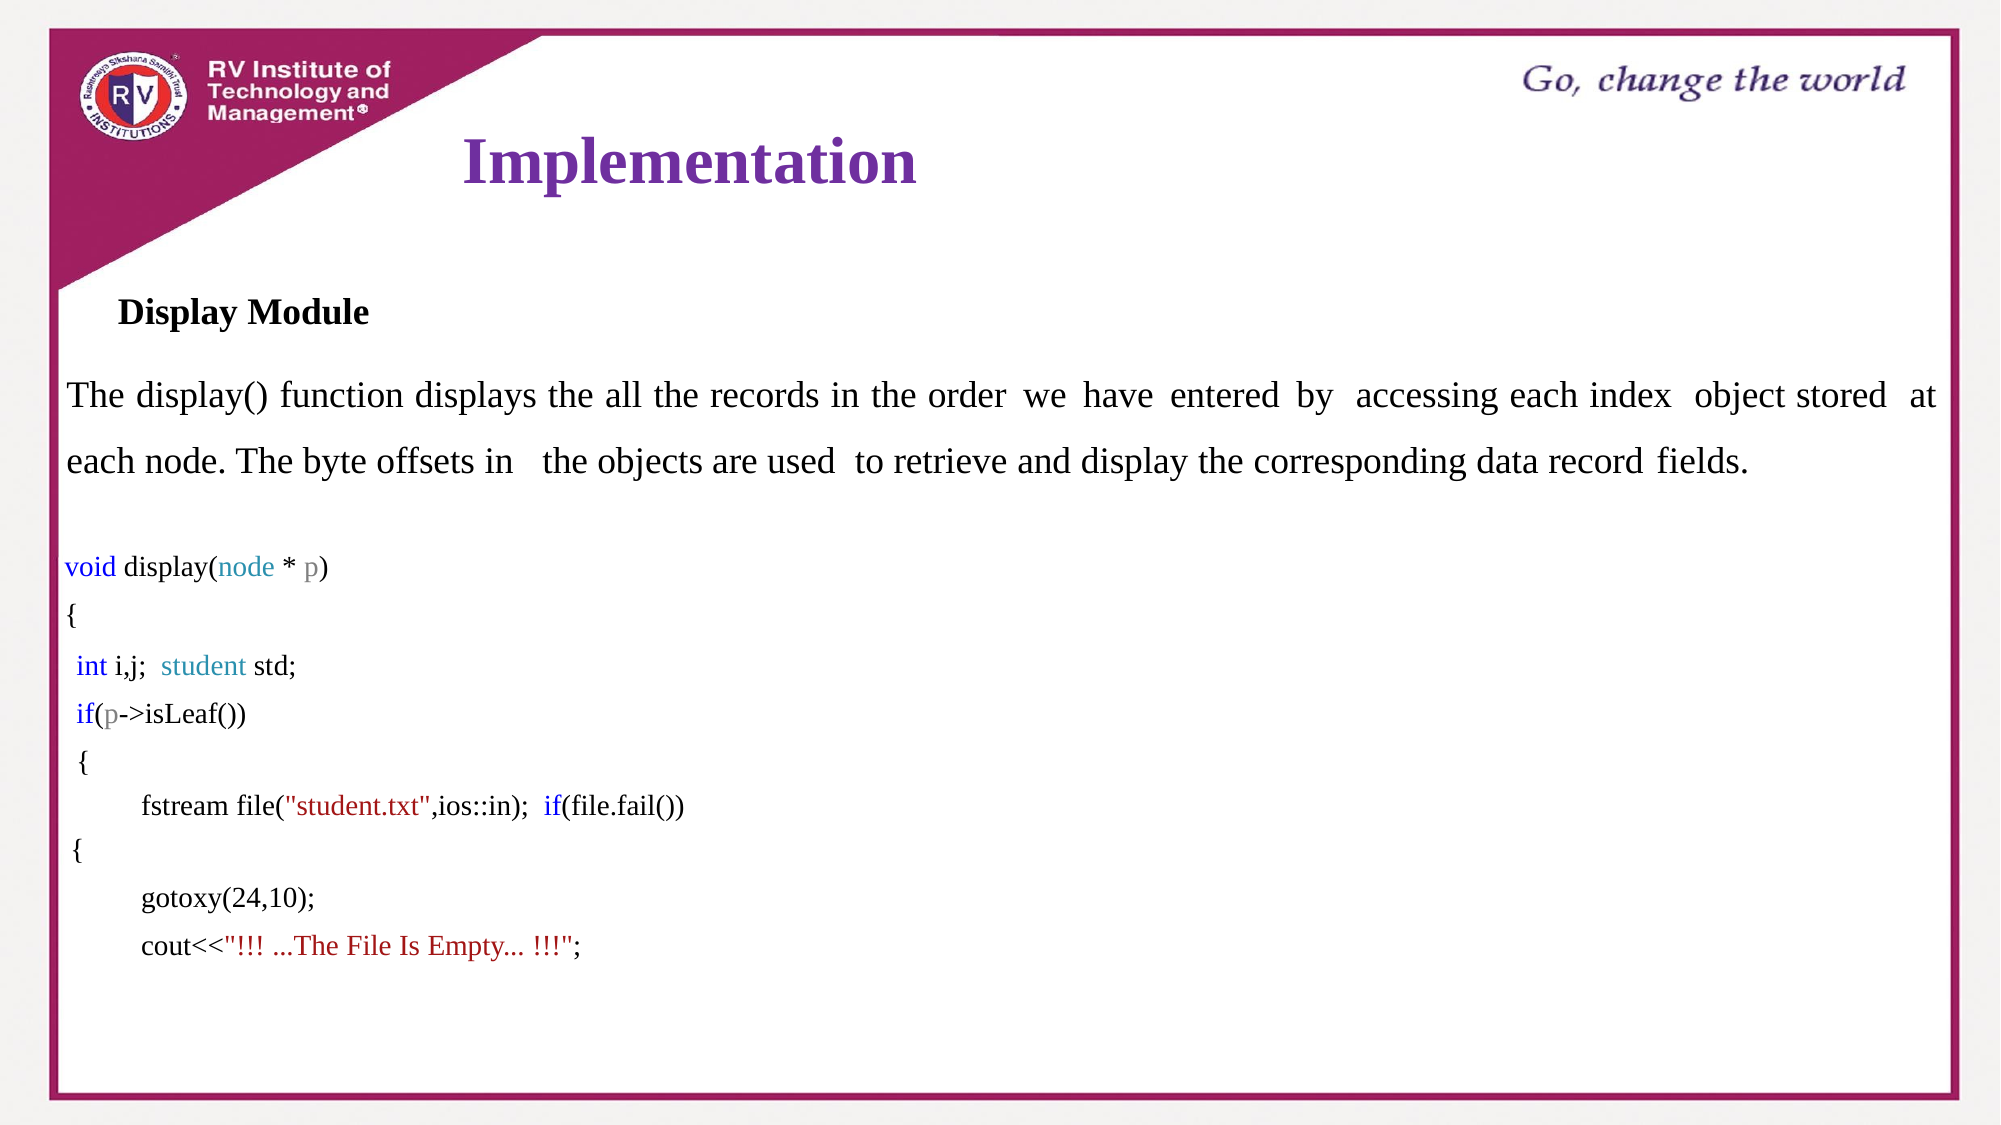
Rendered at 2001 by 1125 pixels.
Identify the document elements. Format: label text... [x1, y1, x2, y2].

picture [0, 0, 2000, 1125]
list Display Module The display() function displays the all the records in the order we have entered by accessing each index object stored at each node. The byte offsets in the objects are used to retrieve and display the corresponding data record fields. void display(node * p) { int i,j; student std; if(p->isLeaf()) { fstream file("student.txt",ios::in); if(file.fail()) { gotoxy(24,10); cout<<"!!! ...The File Is Empty... !!!"; [62, 287, 1938, 1012]
title Implementation [461, 117, 1538, 198]
